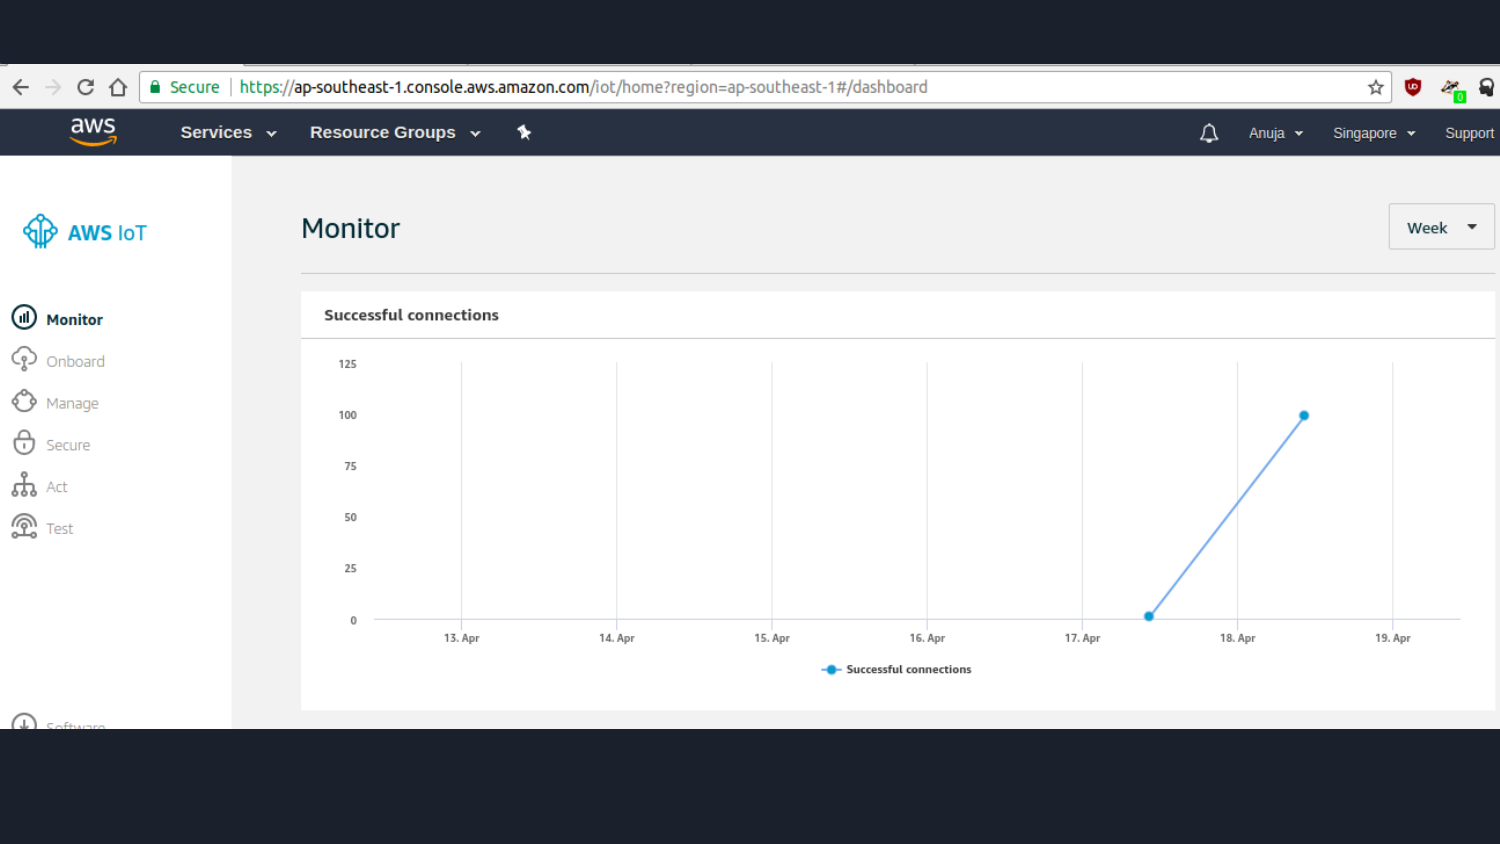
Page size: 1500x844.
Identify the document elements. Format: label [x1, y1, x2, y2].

picture [0, 64, 1500, 729]
